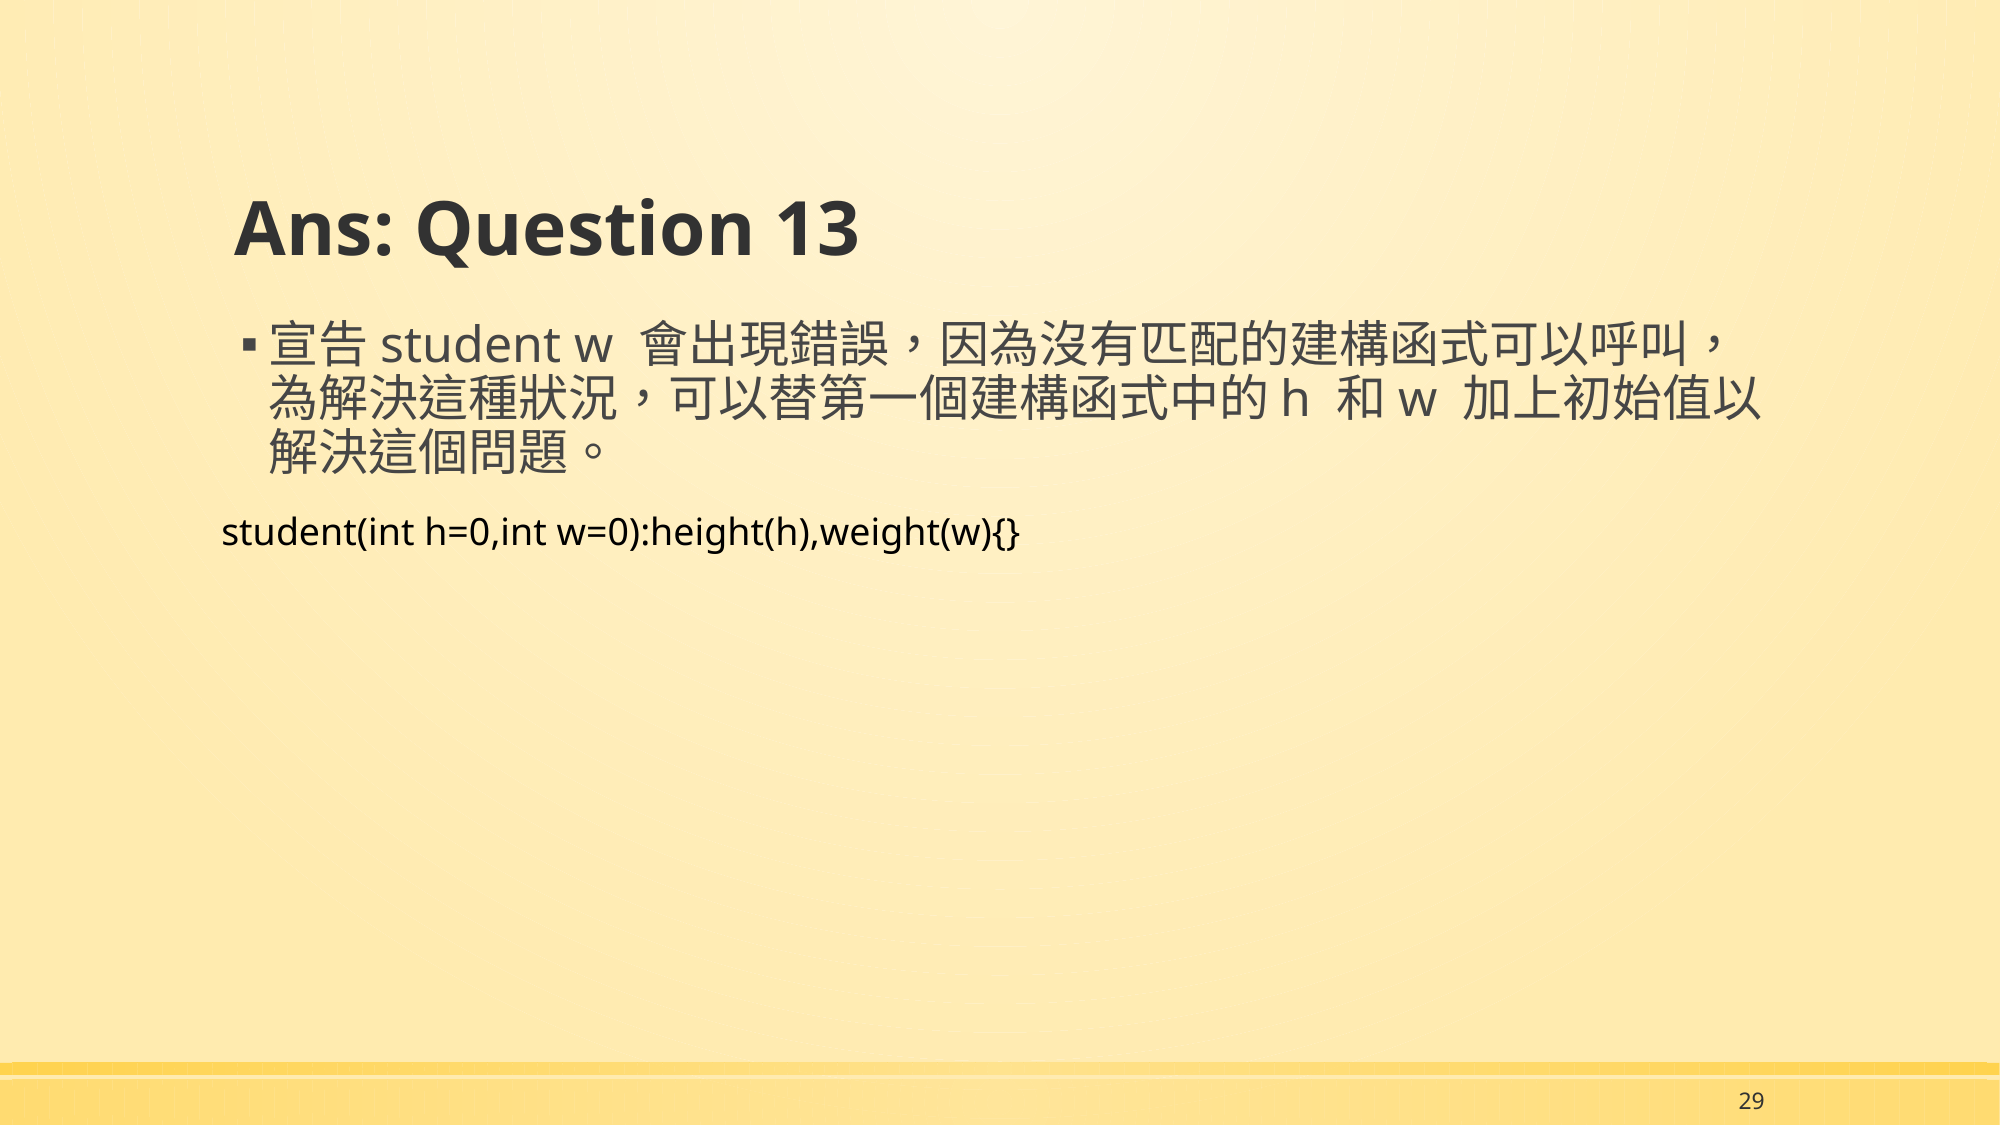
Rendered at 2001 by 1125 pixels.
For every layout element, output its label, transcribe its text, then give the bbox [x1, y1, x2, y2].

slide_number 29 [1674, 1083, 1780, 1122]
title Ans: Question 13 [219, 76, 1780, 279]
text_box student(int h=0,int w=0):height(h),weight(w){} [206, 500, 1046, 560]
list 宣告student w 會出現錯誤，因為沒有匹配的建構函式可以呼叫，為解決這種狀況，可以替第一個建構函式中的h 和w 加上初始值以解決這個問題。 [219, 311, 1780, 990]
